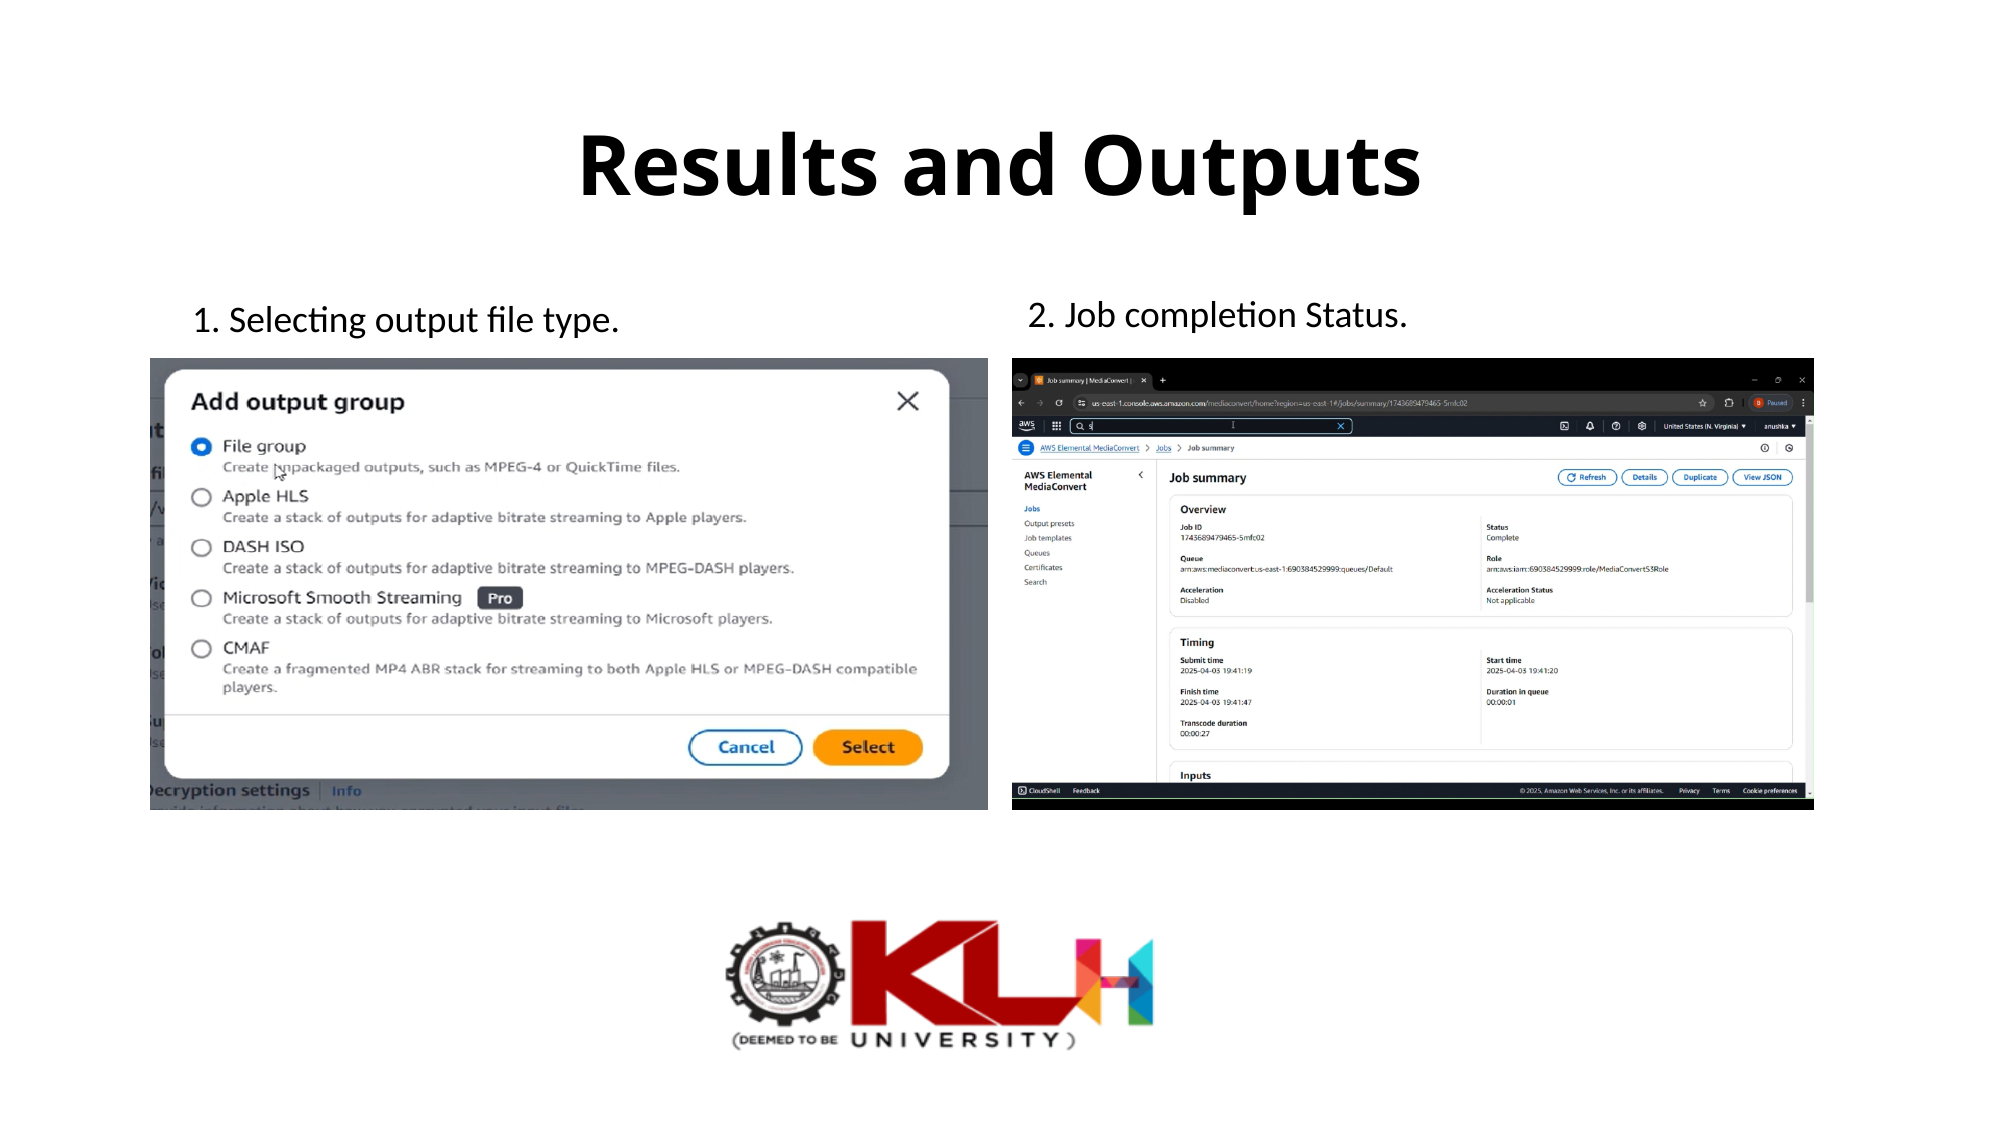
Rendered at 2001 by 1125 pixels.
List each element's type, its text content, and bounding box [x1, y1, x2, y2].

title Results and Outputs [137, 59, 1863, 278]
picture [150, 358, 988, 810]
picture [1012, 358, 1814, 810]
picture [717, 890, 1168, 1076]
text_box 1. Selecting output file type. [177, 287, 857, 348]
text_box 2. Job completion Status. [1012, 283, 1746, 343]
